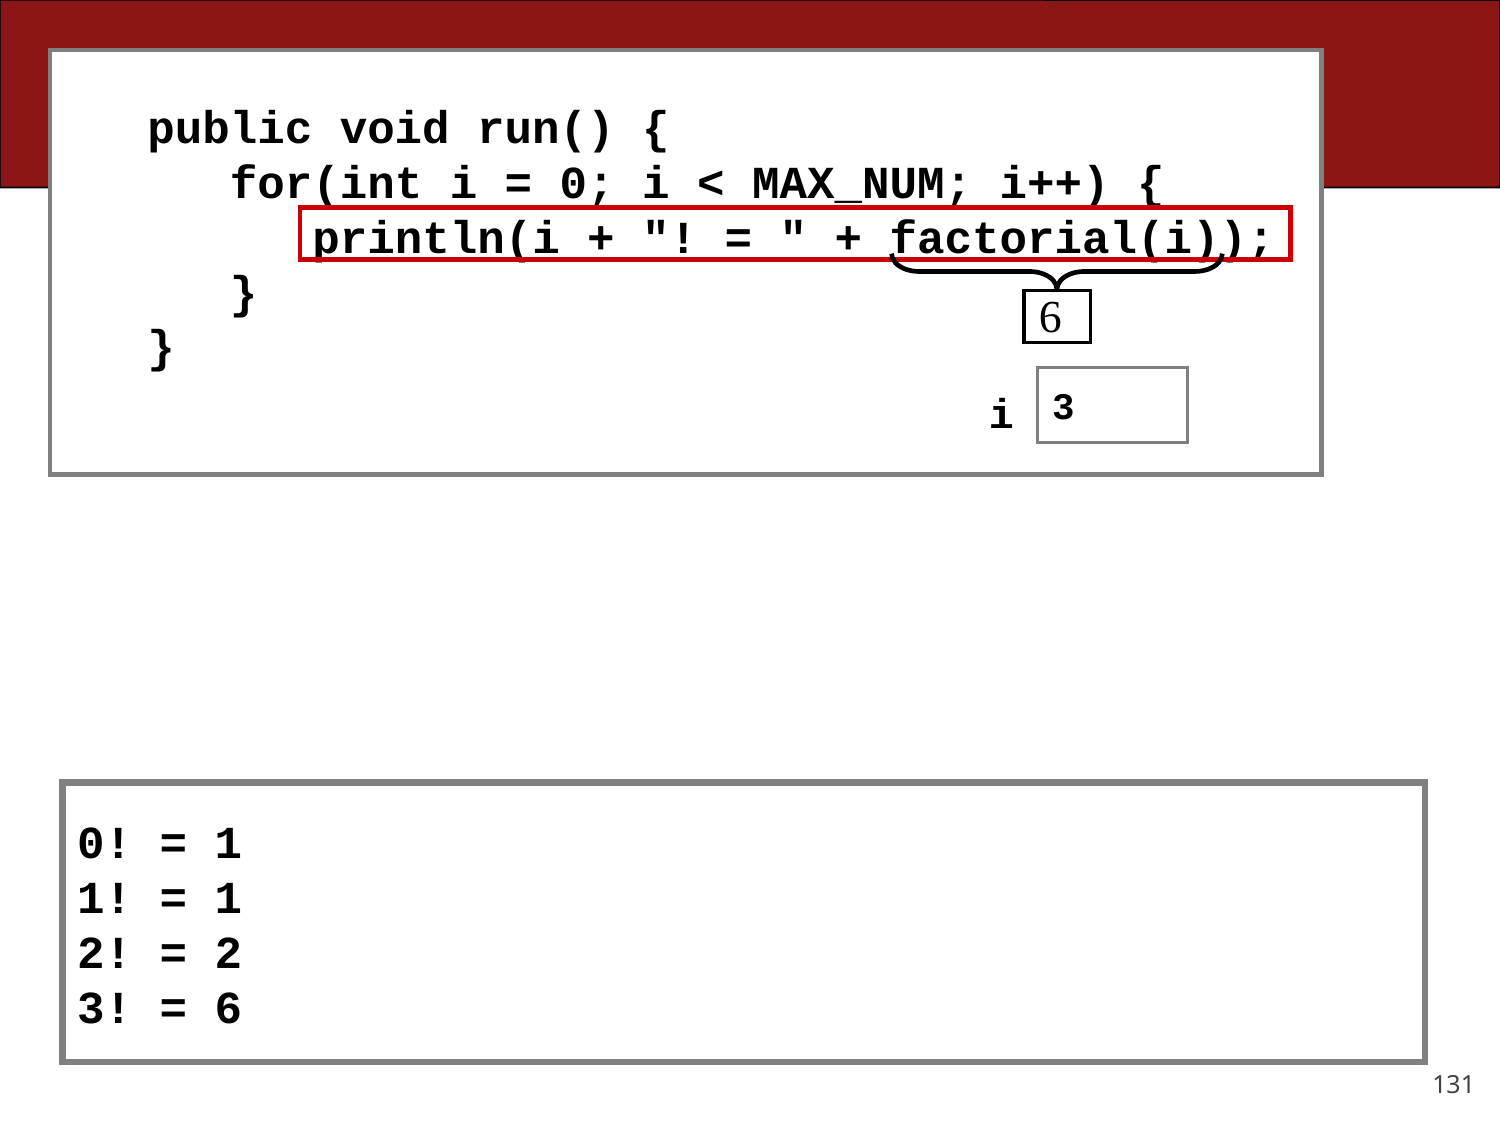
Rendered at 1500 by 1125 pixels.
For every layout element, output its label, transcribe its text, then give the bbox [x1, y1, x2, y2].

text_box 0! = 1 1! = 1 2! = 2 3! = 6 [62, 782, 1425, 1063]
text_box 6 [1023, 290, 1091, 343]
text_box [891, 253, 1223, 290]
text_box [299, 207, 1291, 260]
text_box 3 [1037, 367, 1188, 443]
text_box i [974, 379, 1050, 445]
text_box public void run() { for(int i = 0; i < MAX_NUM; i++) { println(i + "! = " + factorial(i)); } } [49, 49, 1322, 475]
